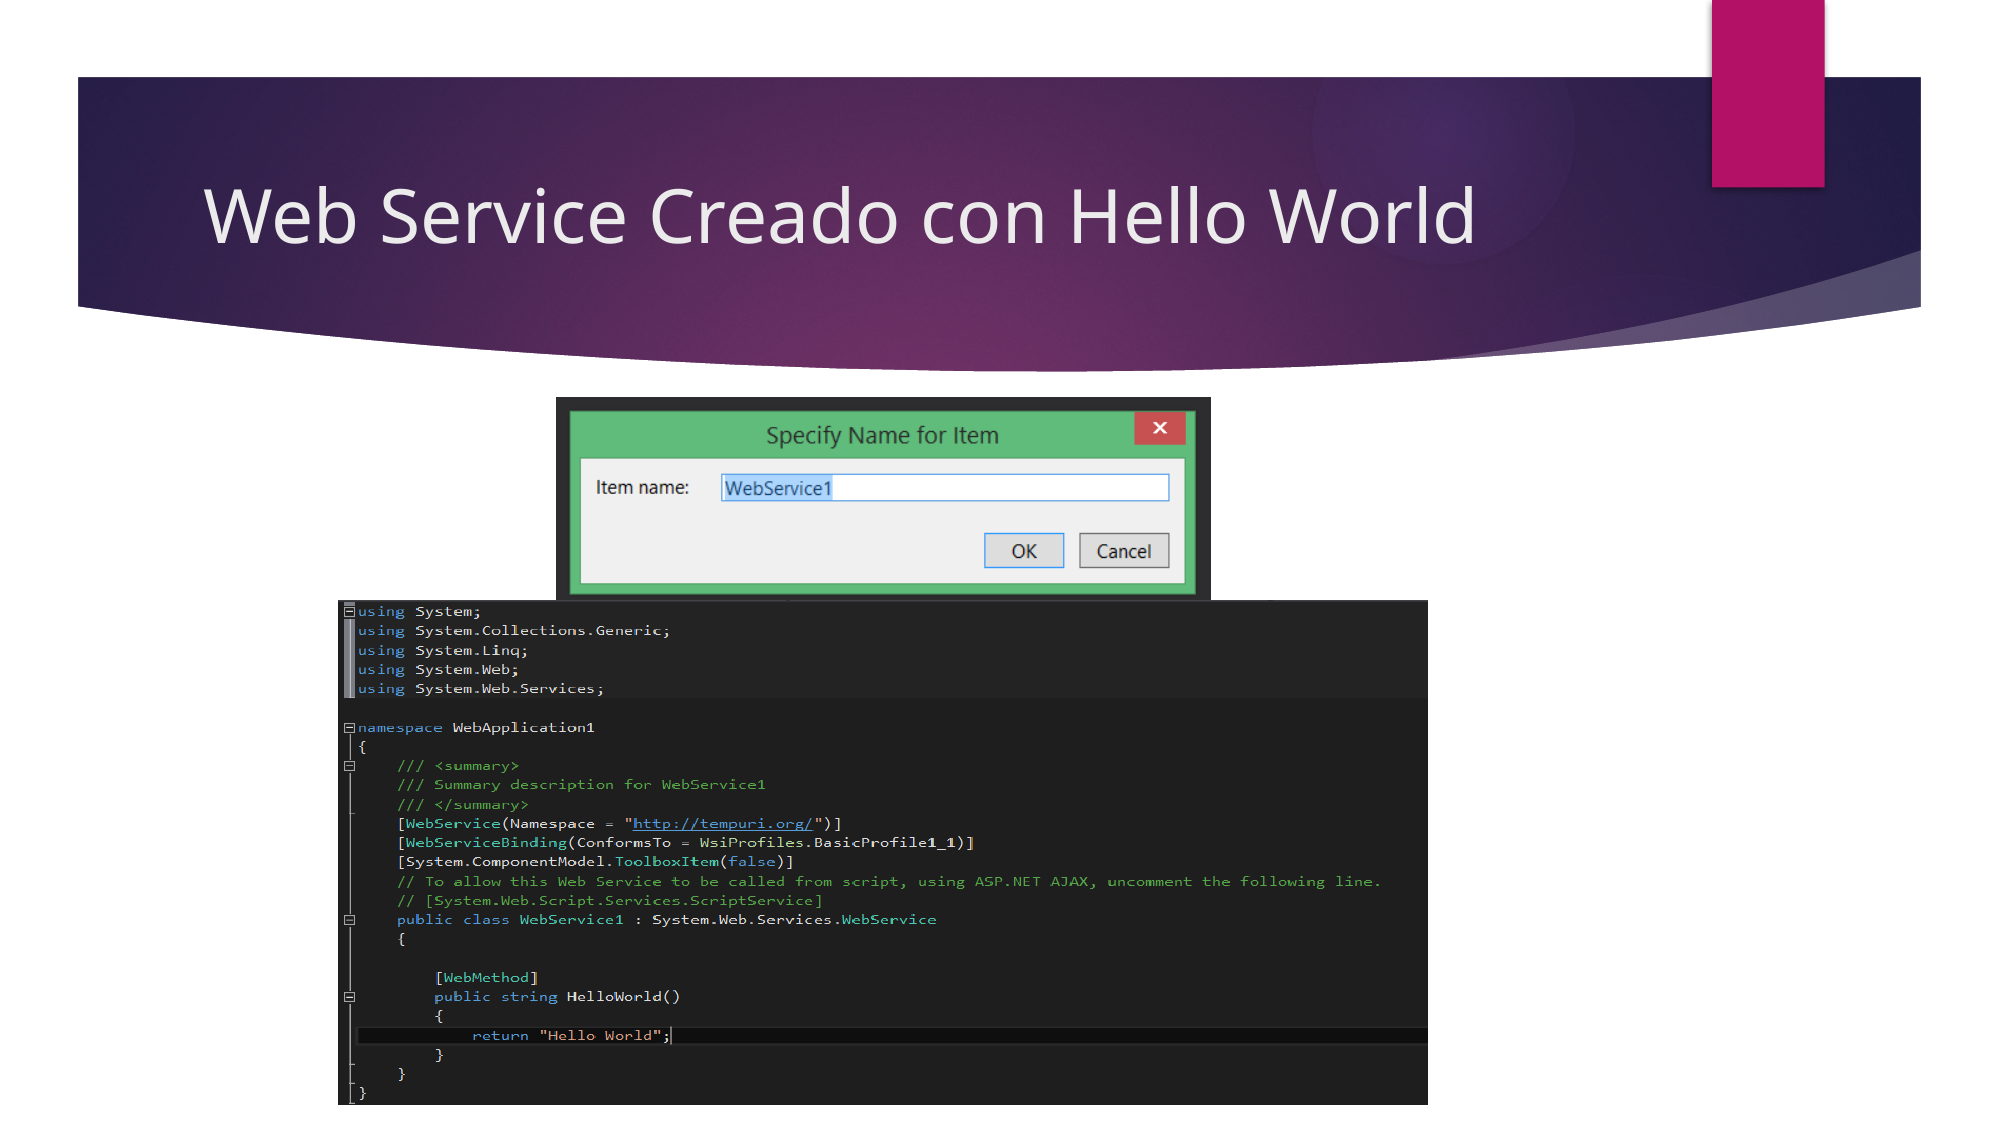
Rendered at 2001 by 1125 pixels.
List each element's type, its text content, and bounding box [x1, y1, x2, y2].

title Web Service Creado con Hello World [188, 155, 1626, 272]
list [556, 397, 1211, 598]
picture [338, 600, 1429, 1105]
